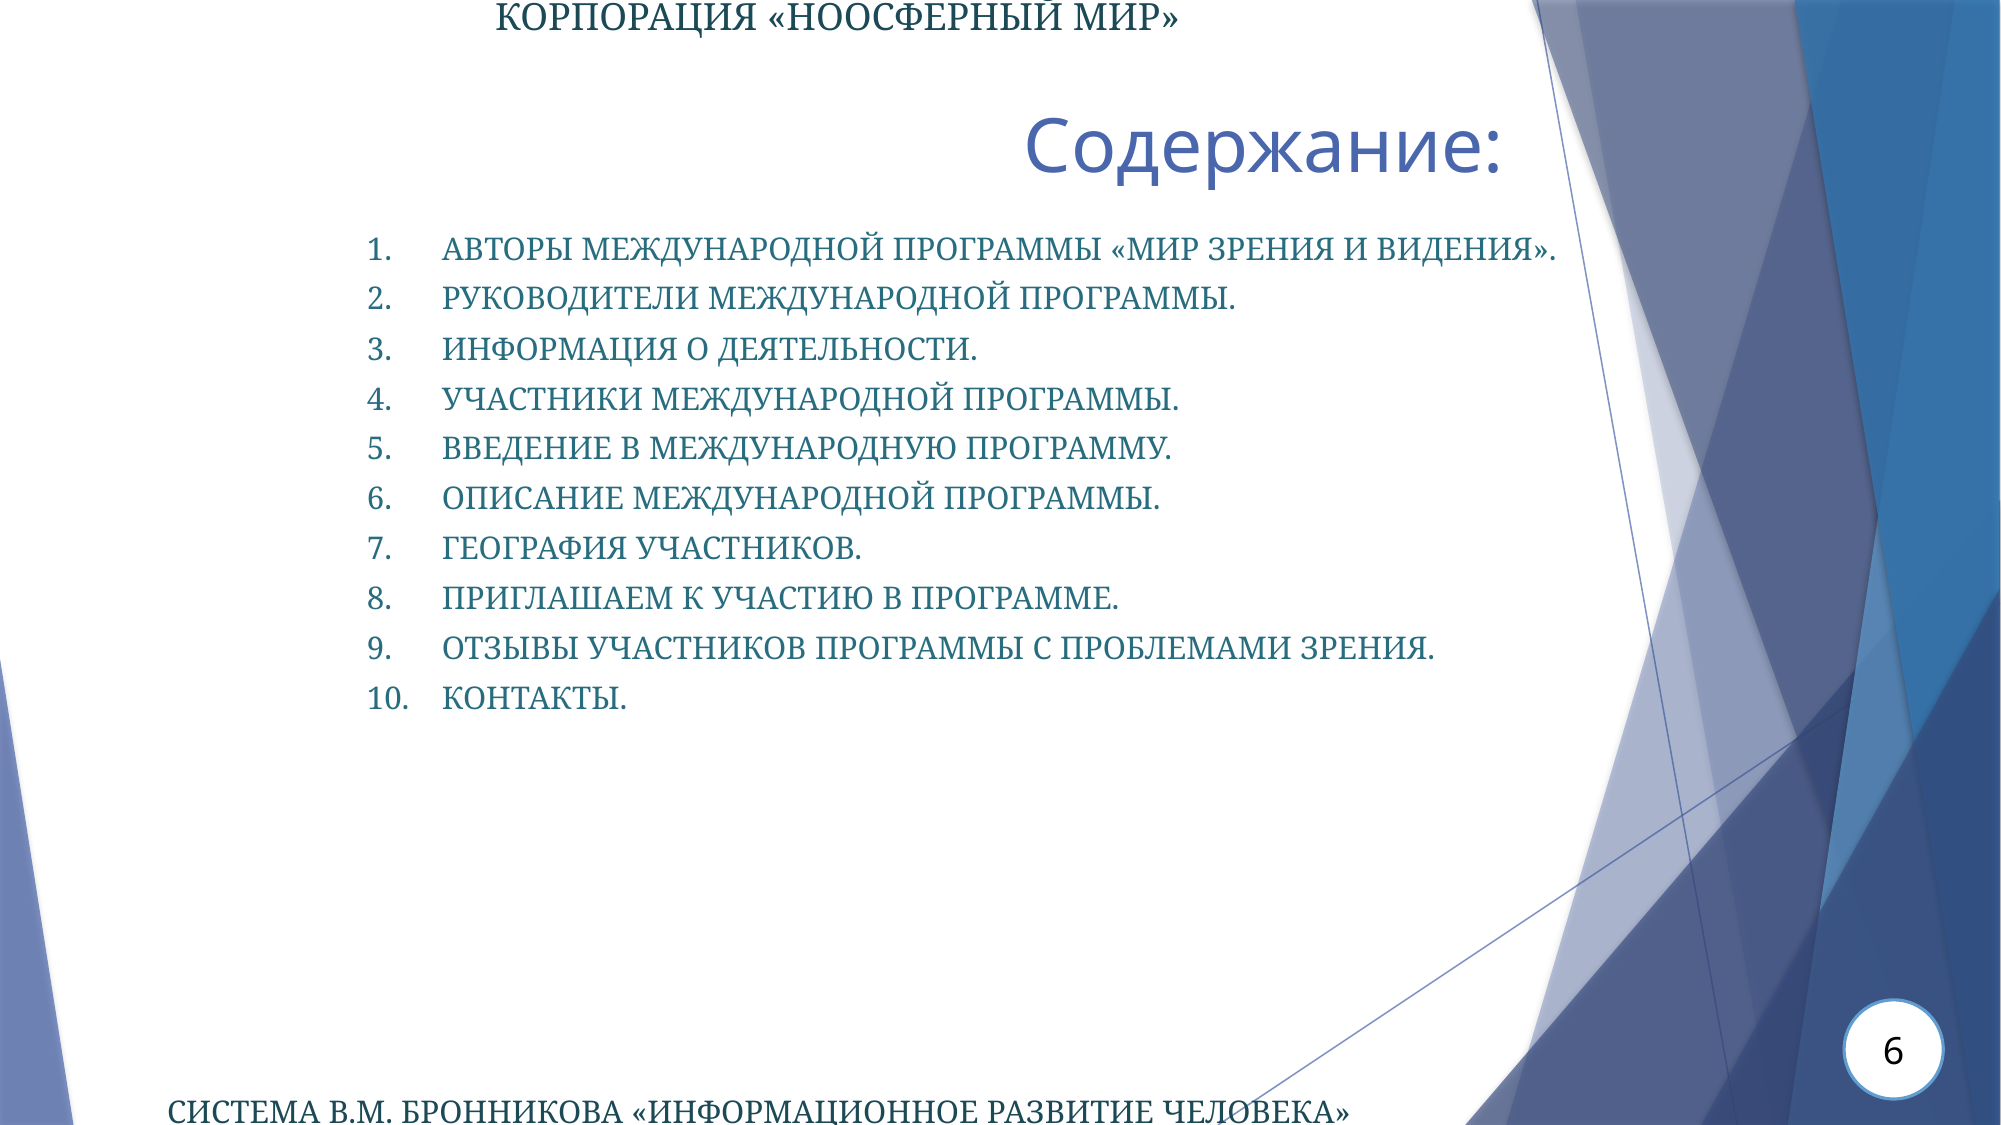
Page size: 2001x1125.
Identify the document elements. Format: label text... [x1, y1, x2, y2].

text_box 6 [1842, 998, 1945, 1101]
text_box СИСТЕМА В.М. БРОННИКОВА «ИНФОРМАЦИОННОЕ РАЗВИТИЕ ЧЕЛОВЕКА» [0, 1037, 1519, 1125]
title Содержание: [802, 89, 1519, 209]
list АВТОРЫ МЕЖДУНАРОДНОЙ ПРОГРАММЫ «МИР ЗРЕНИЯ И ВИДЕНИЯ». РУКОВОДИТЕЛИ МЕЖДУНАРОДНОЙ ПРОГРАММЫ. ИНФОРМАЦИЯ О ДЕЯТЕЛЬНОСТИ. УЧАСТНИКИ МЕЖДУНАРОДНОЙ ПРОГРАММЫ. ВВЕДЕНИЕ В МЕЖДУНАРОДНУЮ ПРОГРАММУ. ОПИСАНИЕ МЕЖДУНАРОДНОЙ ПРОГРАММЫ. ГЕОГРАФИЯ УЧАСТНИКОВ. ПРИГЛАШАЕМ К УЧАСТИЮ В ПРОГРАММЕ. ОТЗЫВЫ УЧАСТНИКОВ ПРОГРАММЫ С ПРОБЛЕМАМИ ЗРЕНИЯ. КОНТАКТЫ. [344, 221, 1642, 1032]
text_box КОРПОРАЦИЯ «НООСФЕРНЫЙ МИР» [137, 0, 1538, 46]
